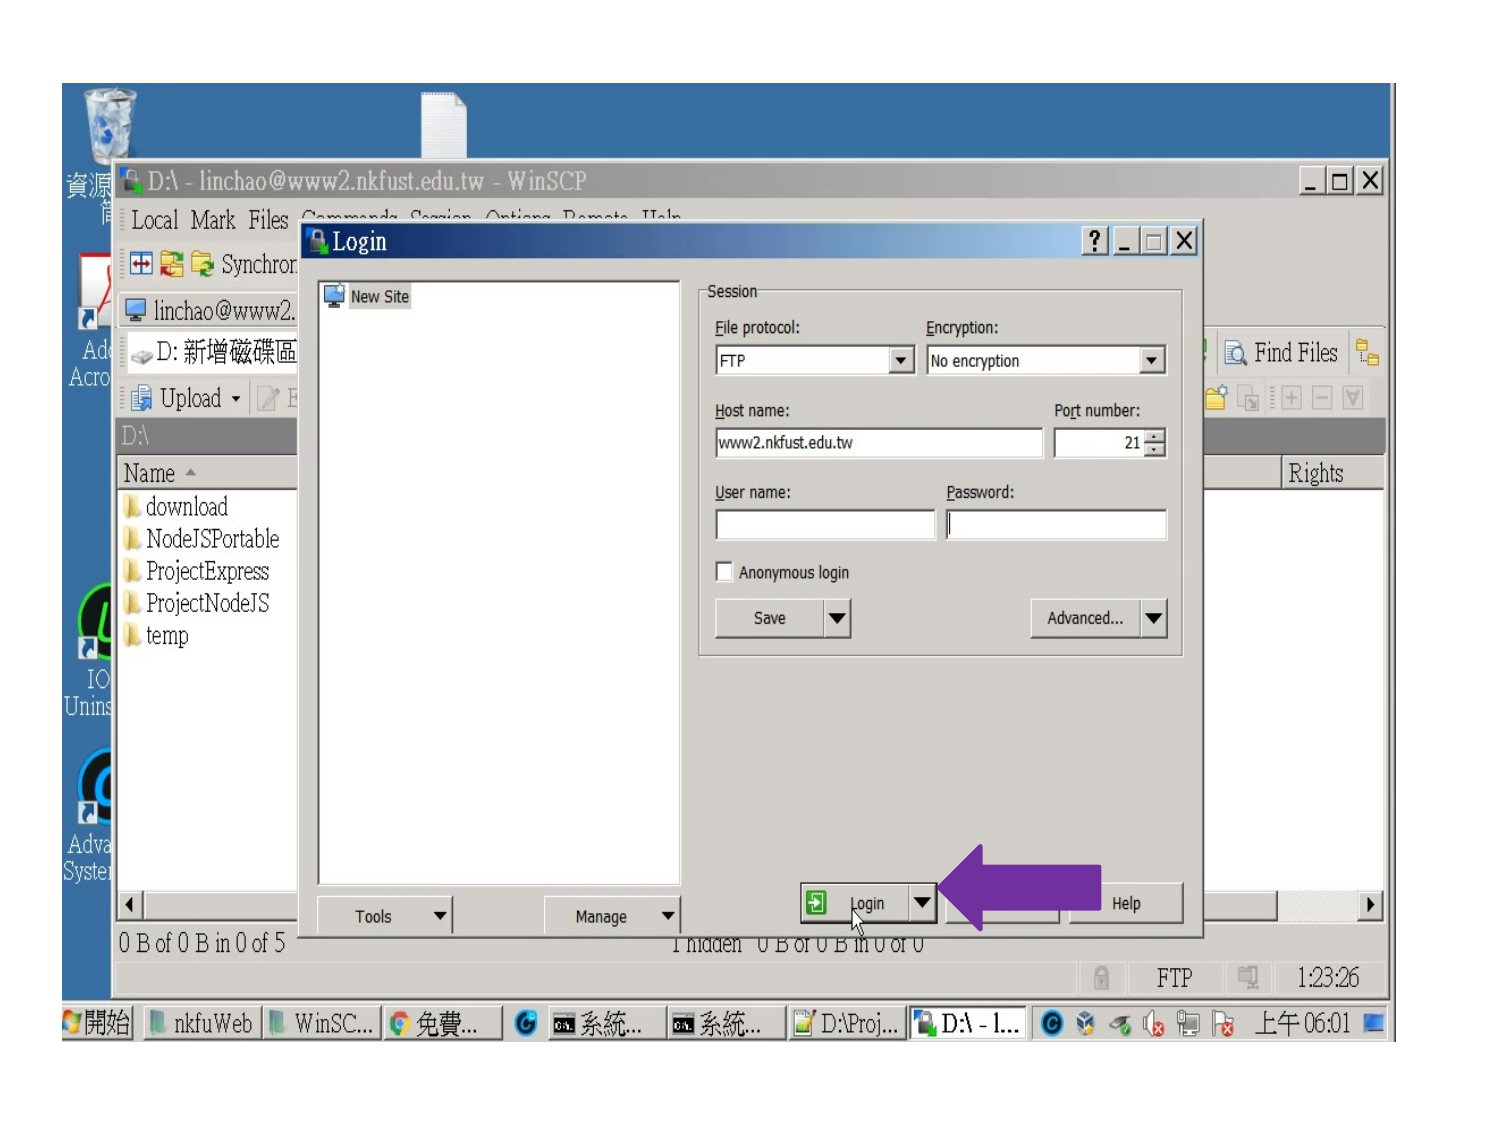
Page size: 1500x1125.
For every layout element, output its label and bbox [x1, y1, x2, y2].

picture [62, 83, 1396, 1042]
